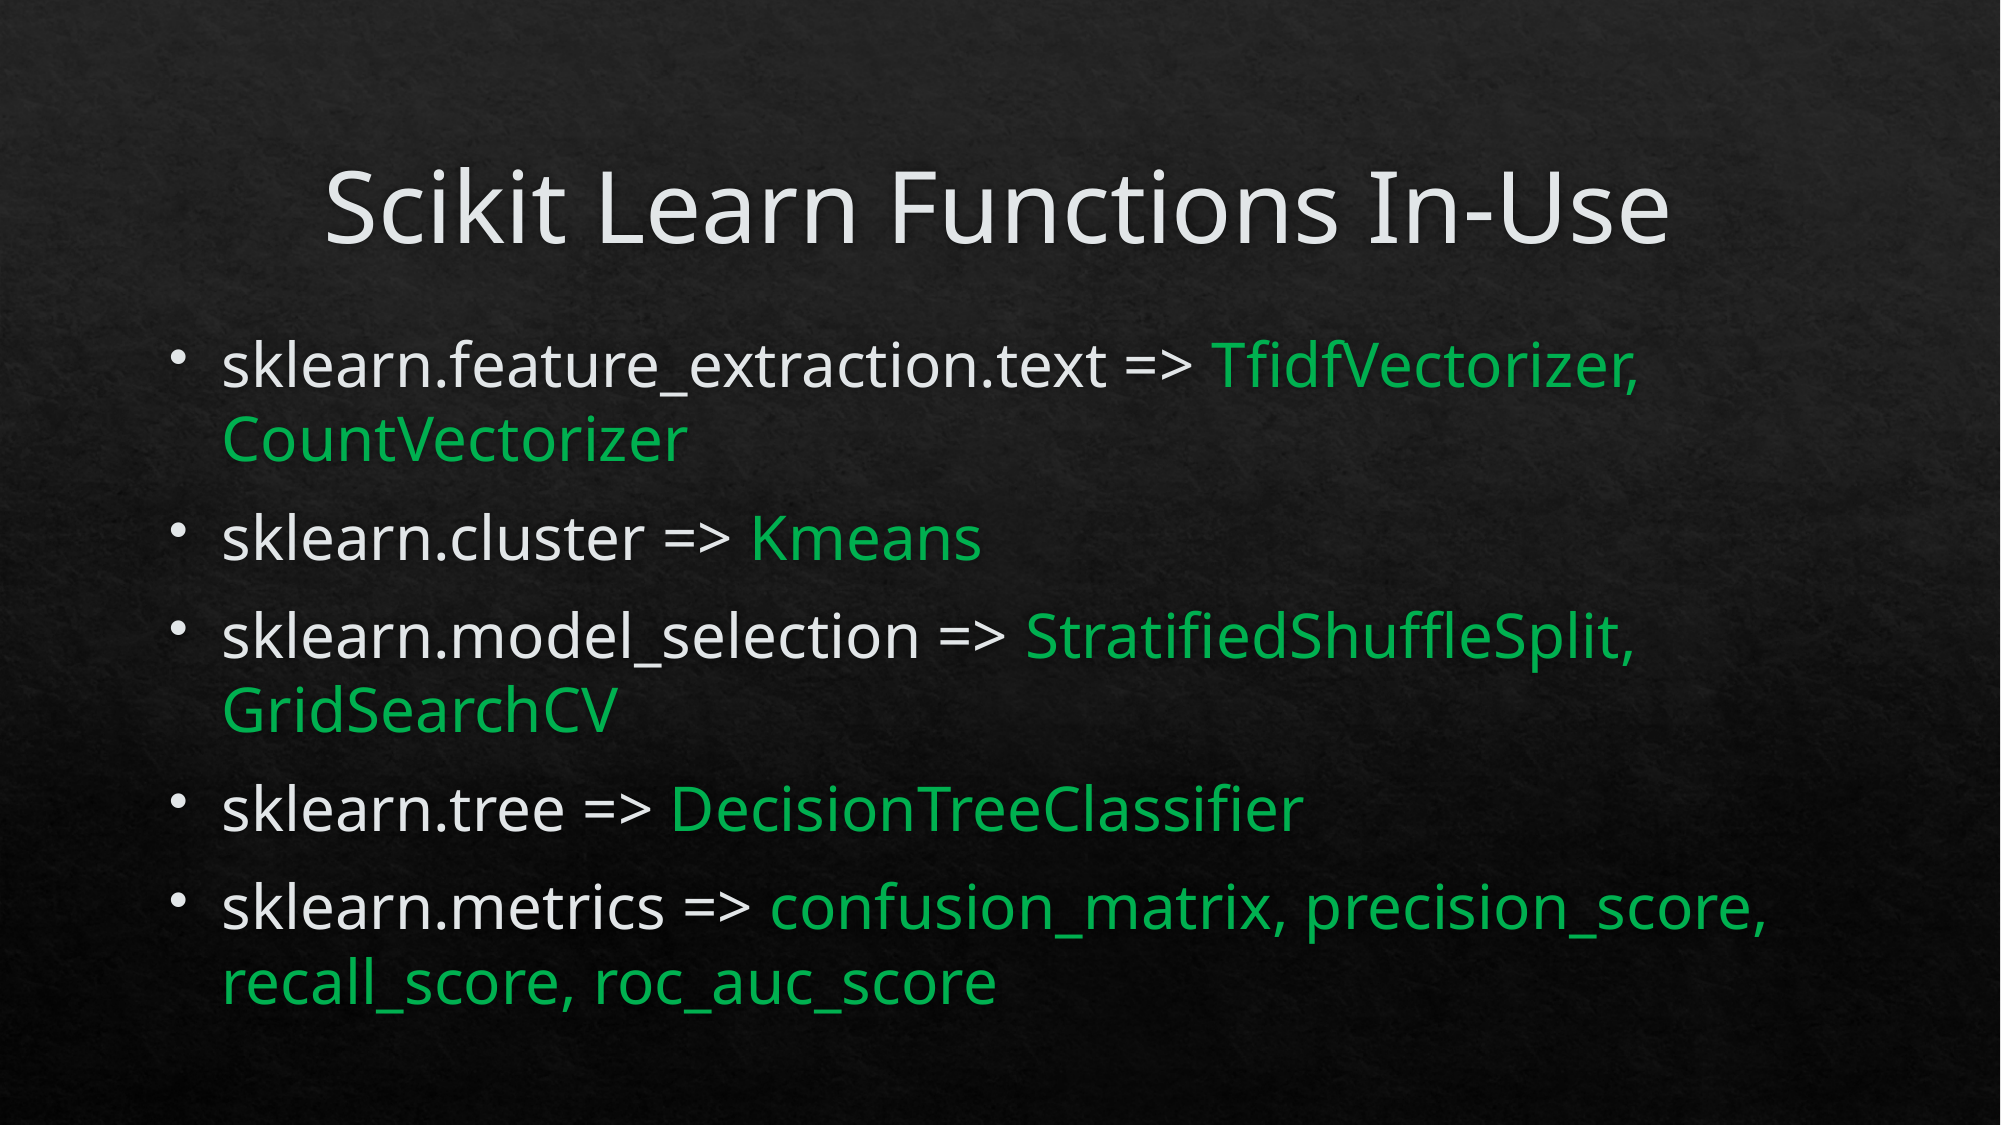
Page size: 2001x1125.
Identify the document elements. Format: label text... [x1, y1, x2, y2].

title Scikit Learn Functions In-Use [149, 99, 1849, 307]
list sklearn.feature_extraction.text => TfidfVectorizer, CountVectorizer sklearn.cluster => Kmeans sklearn.model_selection => StratifiedShuffleSplit, GridSearchCV sklearn.tree => DecisionTreeClassifier sklearn.metrics => confusion_matrix, precision_score, recall_score, roc_auc_score [149, 317, 1849, 1025]
